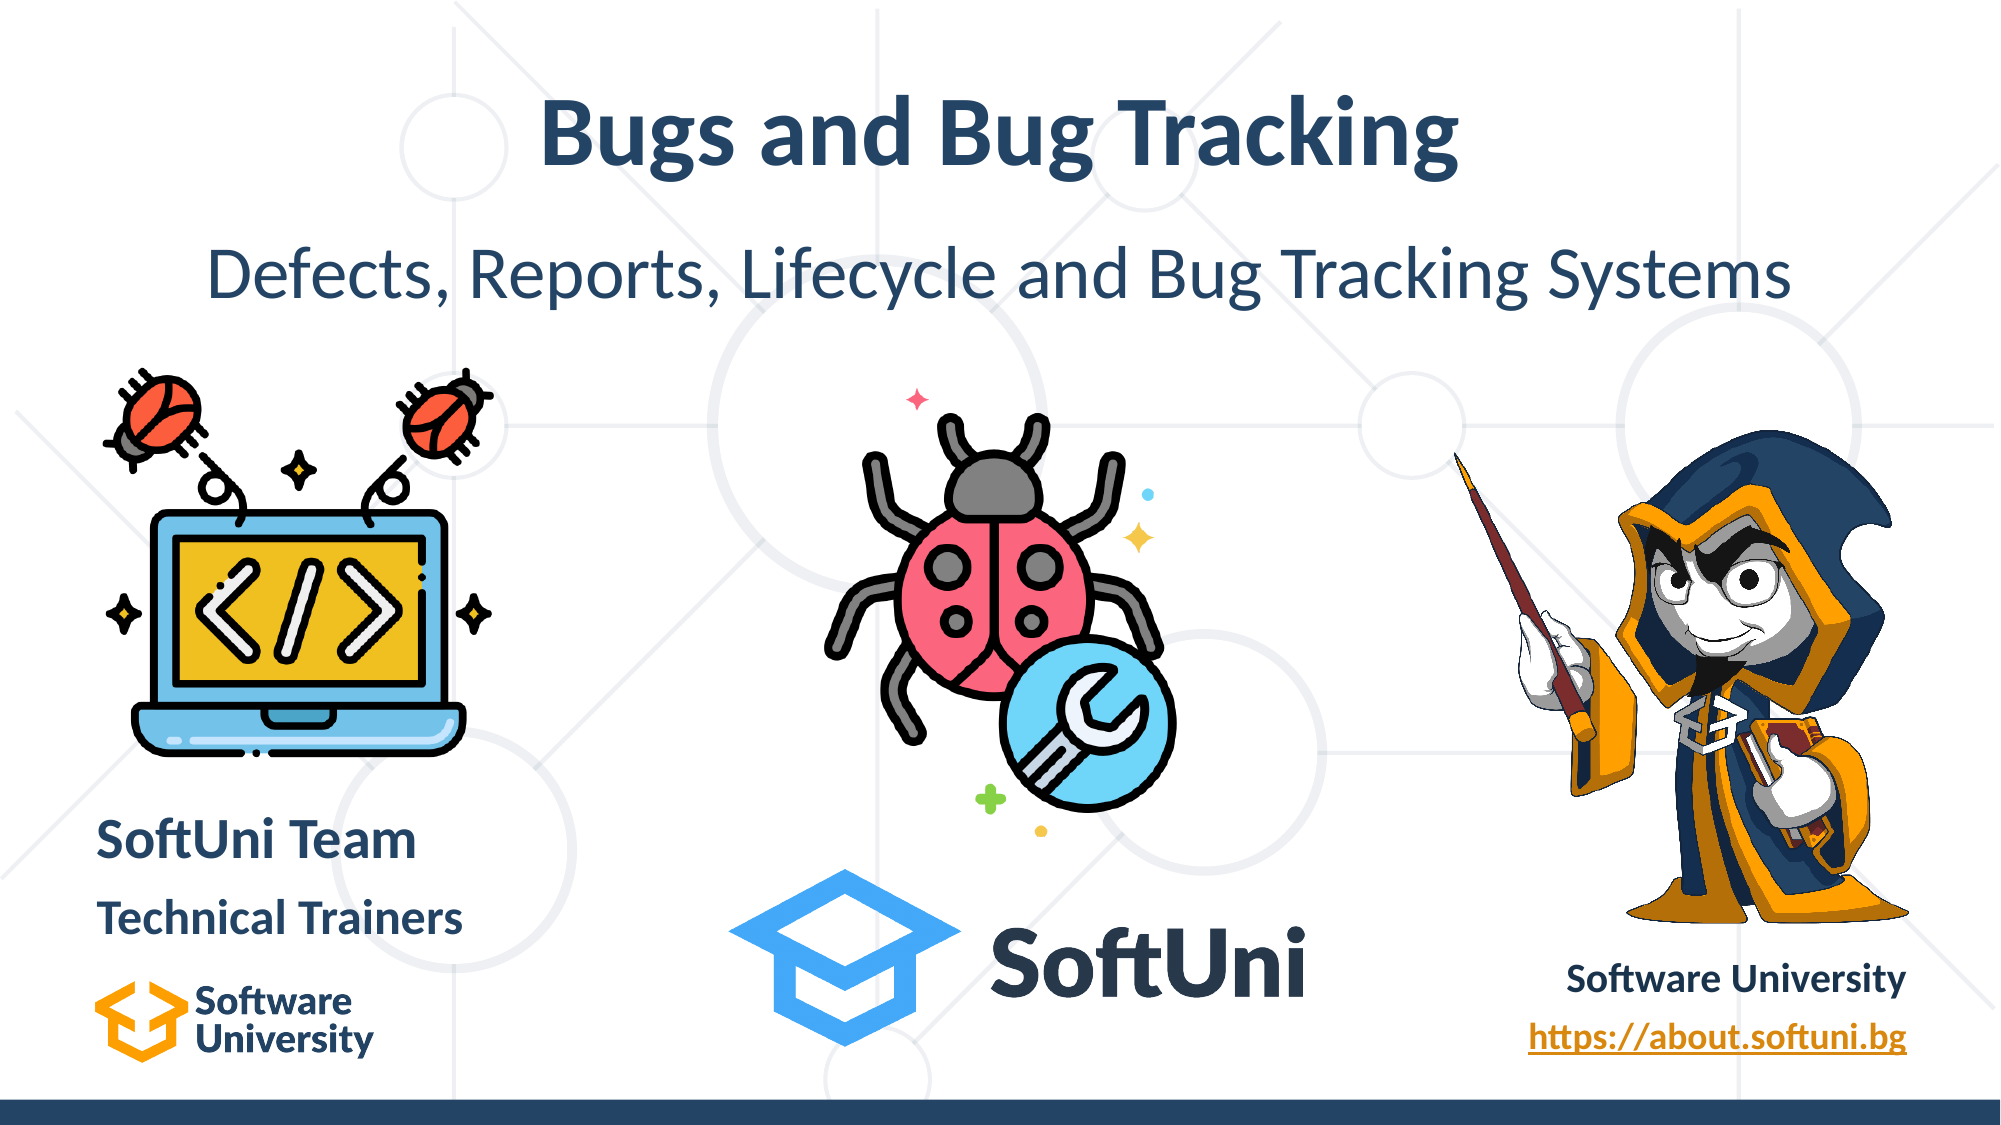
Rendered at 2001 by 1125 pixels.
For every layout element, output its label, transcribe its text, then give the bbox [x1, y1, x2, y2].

picture [99, 363, 497, 762]
picture [709, 850, 1325, 1064]
title Bugs and Bug Tracking [90, 52, 1910, 198]
list Technical Trainers [90, 876, 580, 950]
subtitle Defects, Reports, Lifecycle and Bug Tracking Systems [90, 213, 1910, 429]
list SoftUni Team [90, 795, 580, 871]
picture [83, 970, 384, 1074]
list https://about.softuni.bg [1428, 1005, 1913, 1062]
list Software University [1428, 944, 1913, 1005]
picture [1451, 429, 1910, 924]
picture [775, 388, 1225, 837]
